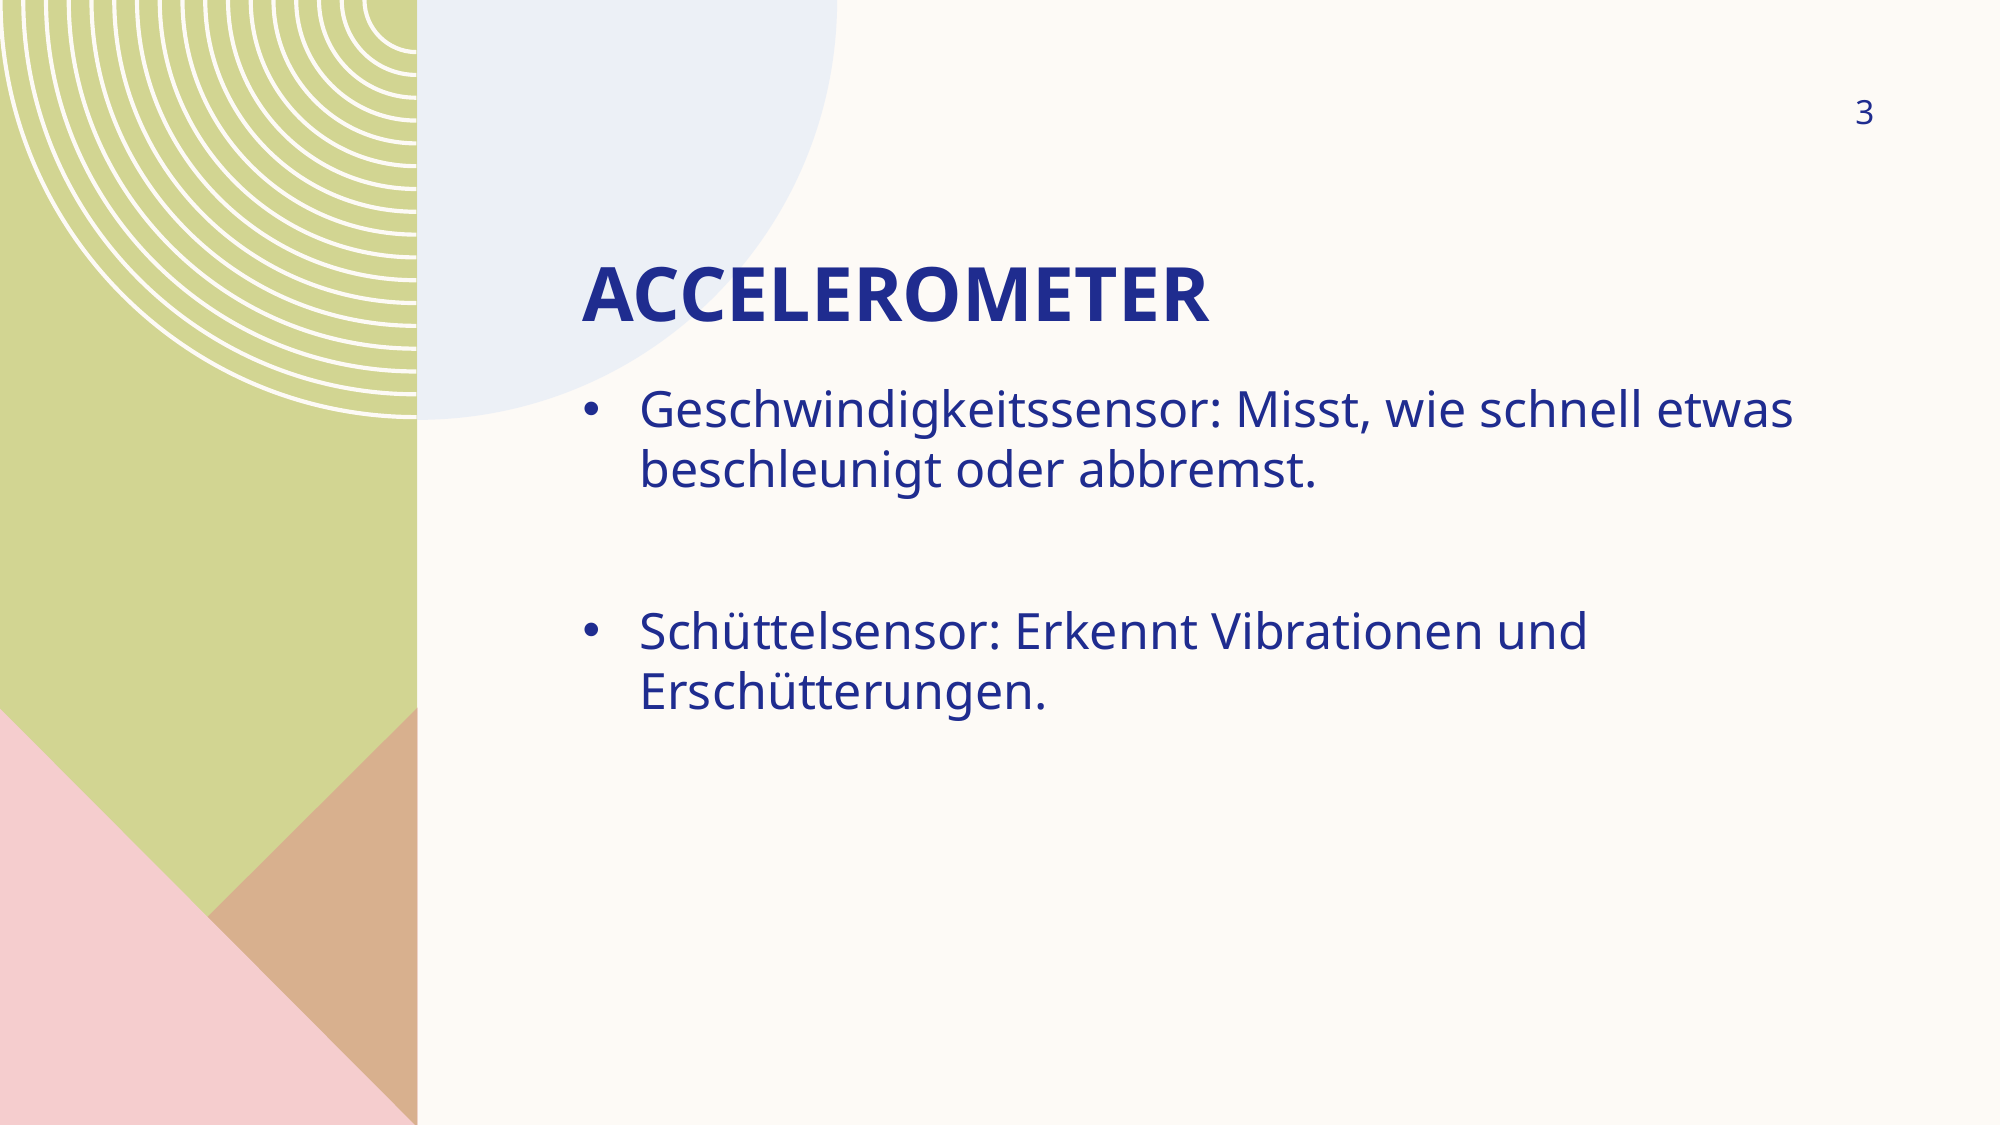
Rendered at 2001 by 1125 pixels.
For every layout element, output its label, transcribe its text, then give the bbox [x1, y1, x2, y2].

list Geschwindigkeitssensor: Misst, wie schnell etwas beschleunigt oder abbremst. Schüttelsensor: Erkennt Vibrationen und Erschütterungen. [567, 377, 1875, 952]
slide_number 3 [1699, 75, 1875, 153]
title Accelerometer [567, 173, 1875, 337]
